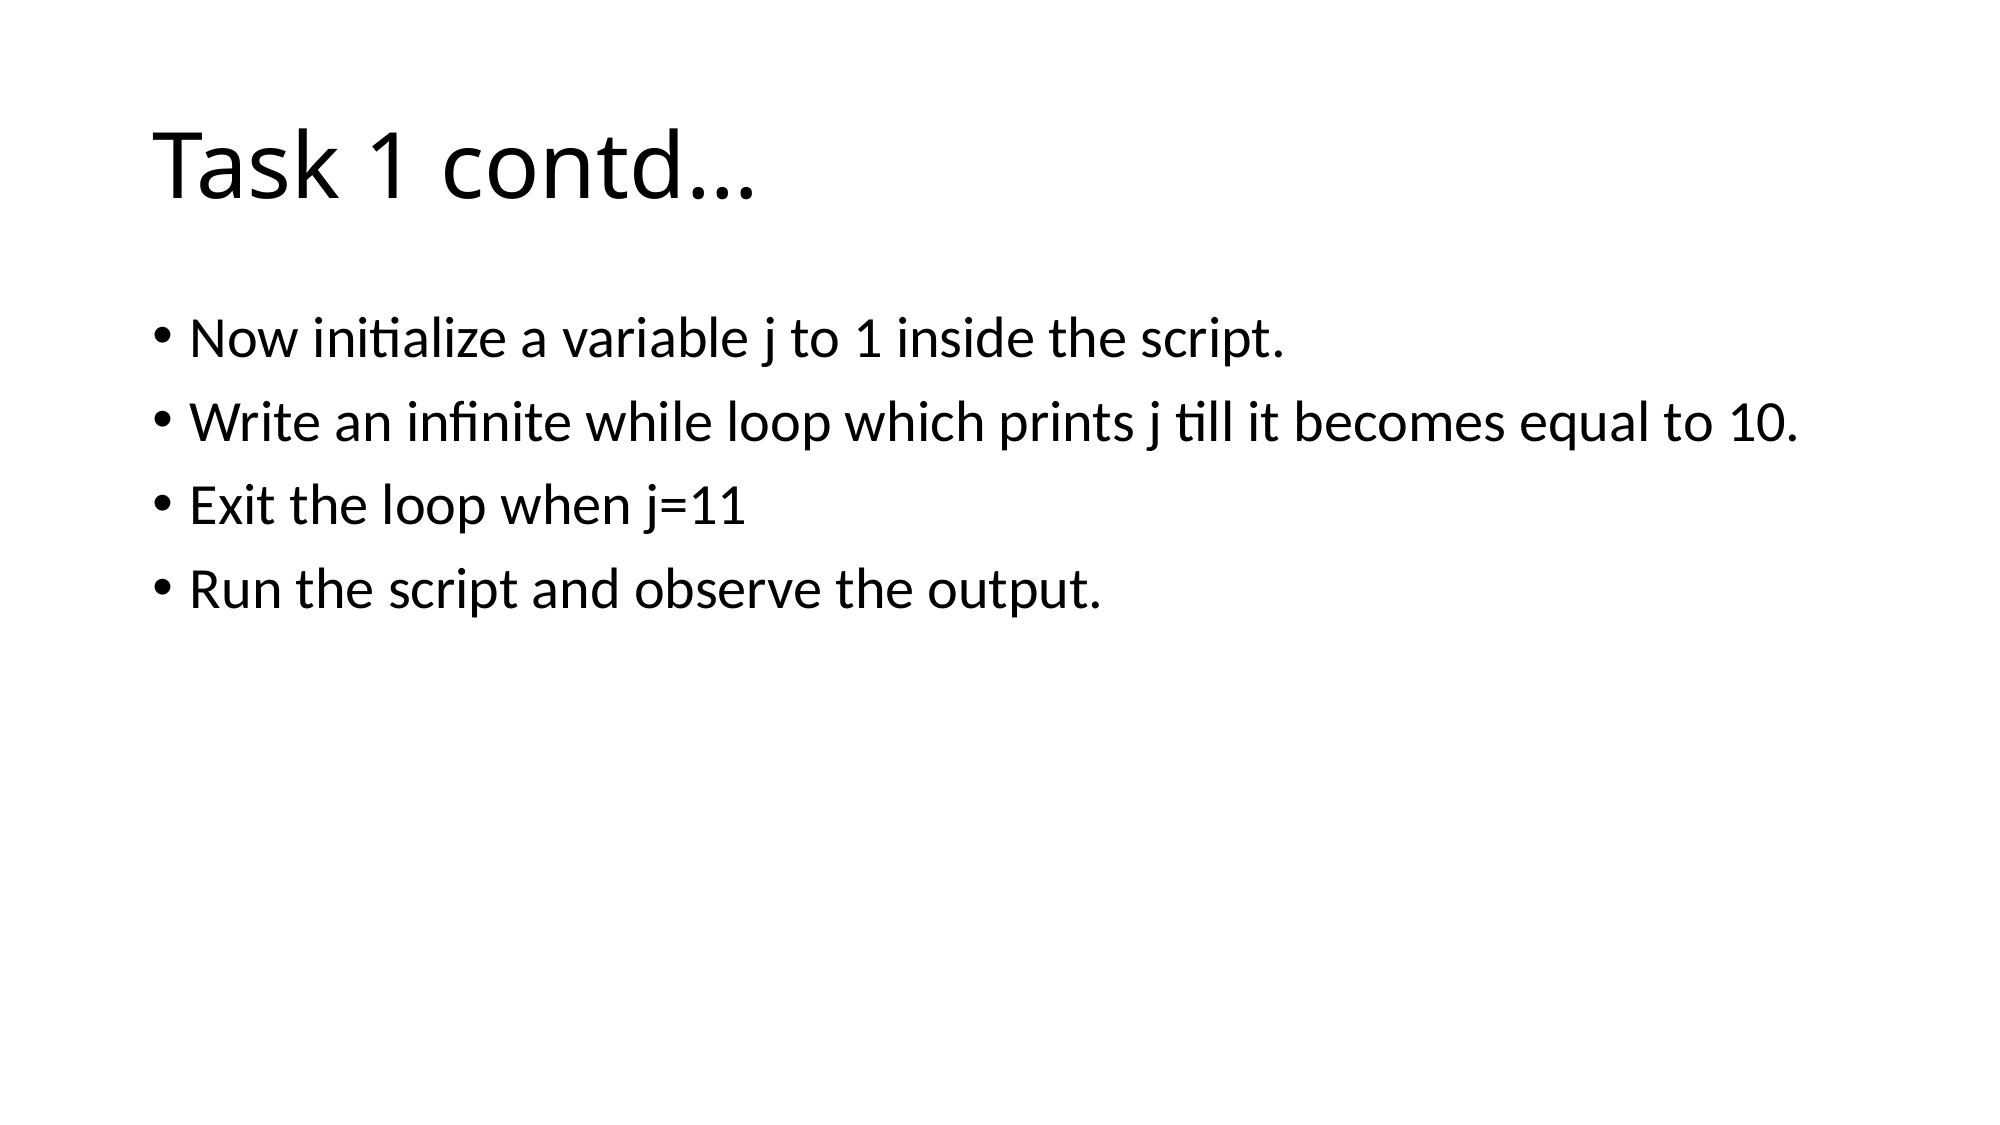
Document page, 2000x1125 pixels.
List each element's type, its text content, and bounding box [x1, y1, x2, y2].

list Now initialize a variable j to 1 inside the script. Write an infinite while loop which prints j till it becomes equal to 10. Exit the loop when j=11 Run the script and observe the output. [137, 299, 1862, 1014]
title Task 1 contd… [137, 59, 1862, 278]
